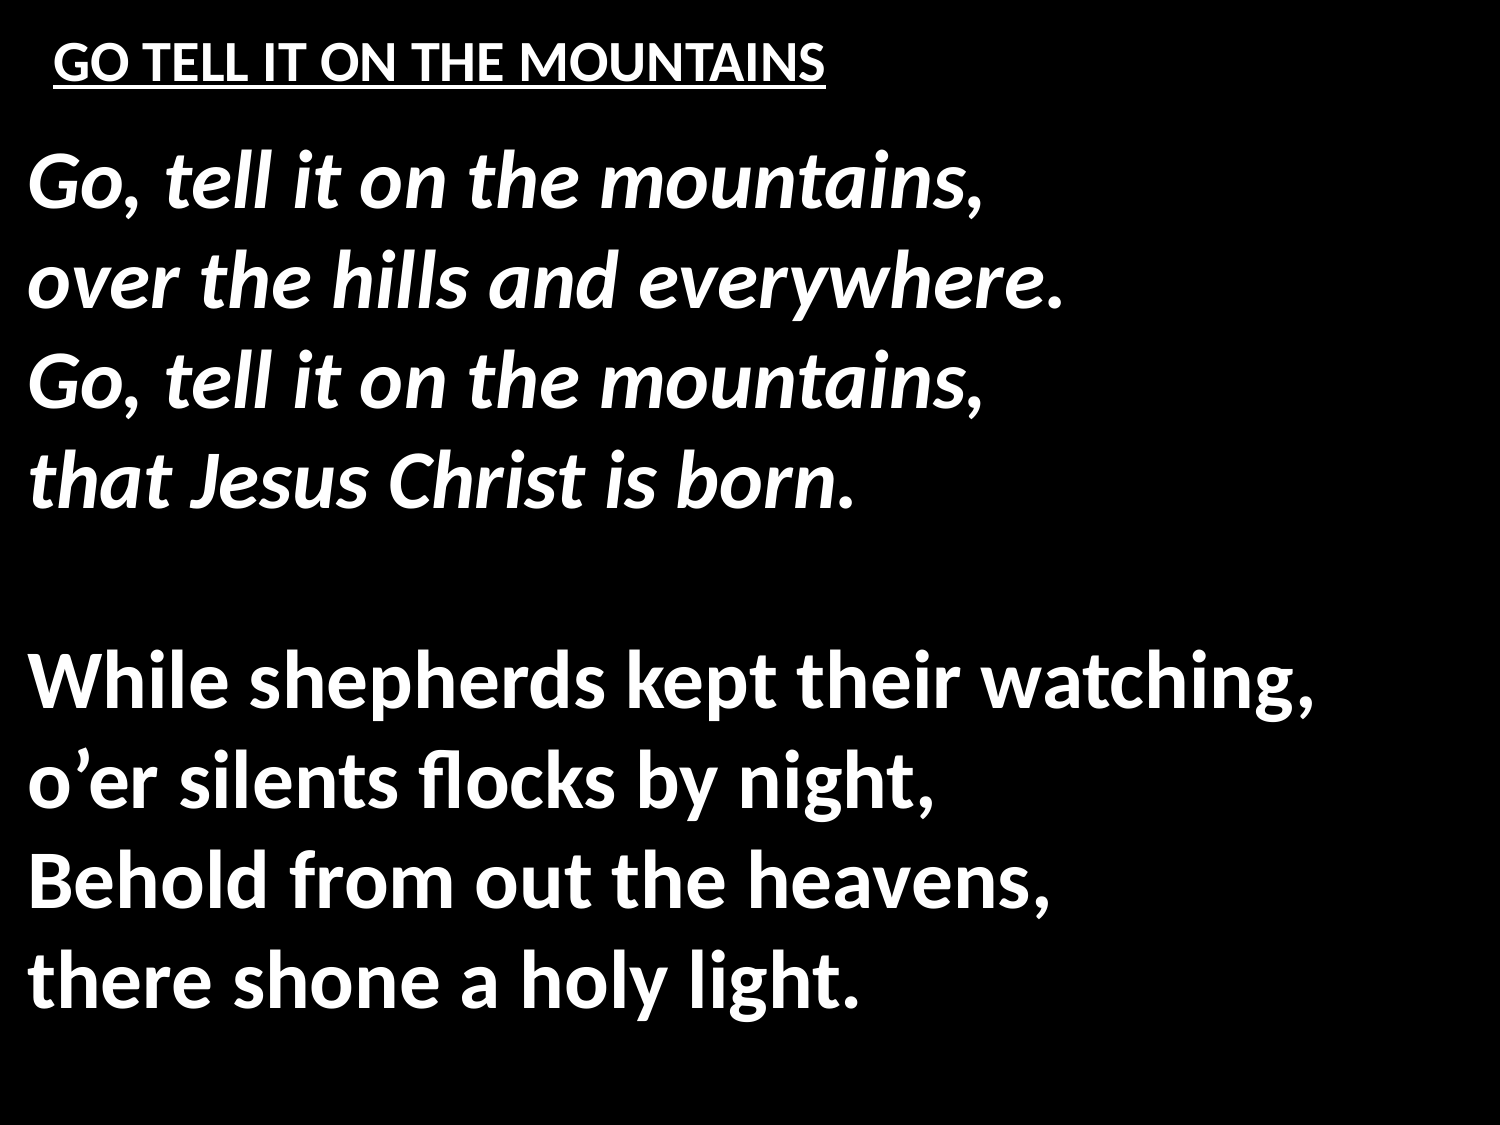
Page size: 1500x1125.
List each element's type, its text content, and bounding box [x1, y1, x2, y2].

list Go, tell it on the mountains, over the hills and everywhere. Go, tell it on the mountains, that Jesus Christ is born. While shepherds kept their watching, o’er silents flocks by night, Behold from out the heavens, there shone a holy light. [8, 125, 1489, 1116]
title GO TELL IT ON THE MOUNTAINS [10, 0, 1490, 117]
